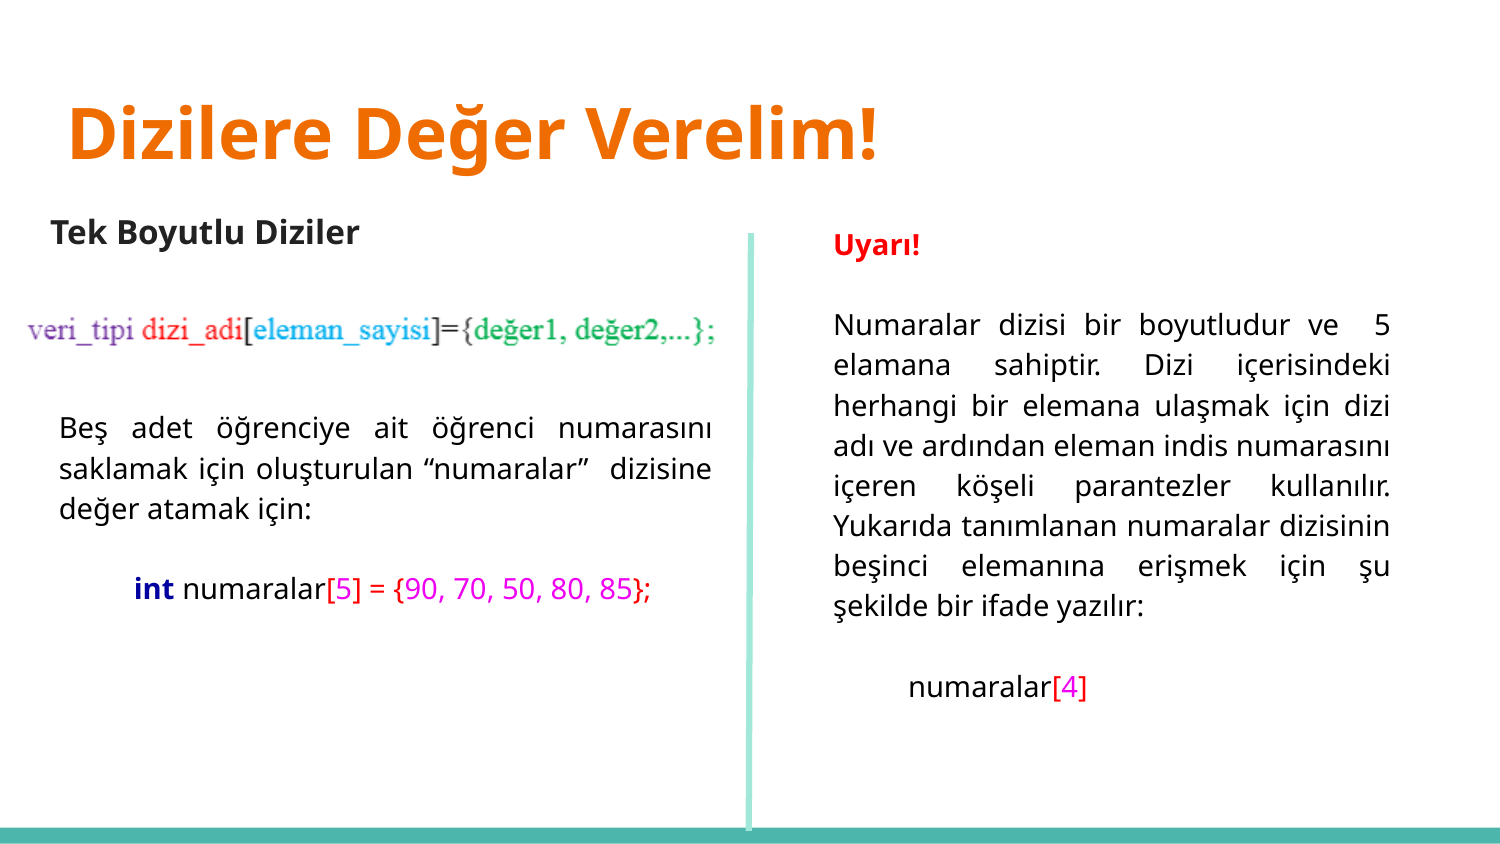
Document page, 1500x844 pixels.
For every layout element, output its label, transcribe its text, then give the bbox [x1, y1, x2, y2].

text_box Uyarı! Numaralar dizisi bir boyutludur ve 5 elamana sahiptir. Dizi içerisindeki herhangi bir elemana ulaşmak için dizi adı ve ardından eleman indis numarasını içeren köşeli parantezler kullanılır. Yukarıda tanımlanan numaralar dizisinin beşinci elemanına erişmek için şu şekilde bir ifade yazılır: numaralar[4] [818, 206, 1407, 718]
title Dizilere Değer Verelim! [51, 72, 1449, 189]
text_box Tek Boyutlu Diziler [35, 189, 751, 266]
text_box Beş adet öğrenciye ait öğrenci numarasını saklamak için oluşturulan “numaralar” dizisine değer atamak için: int numaralar[5] = {90, 70, 50, 80, 85}; [43, 390, 729, 661]
picture [24, 302, 729, 384]
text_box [748, 232, 752, 831]
